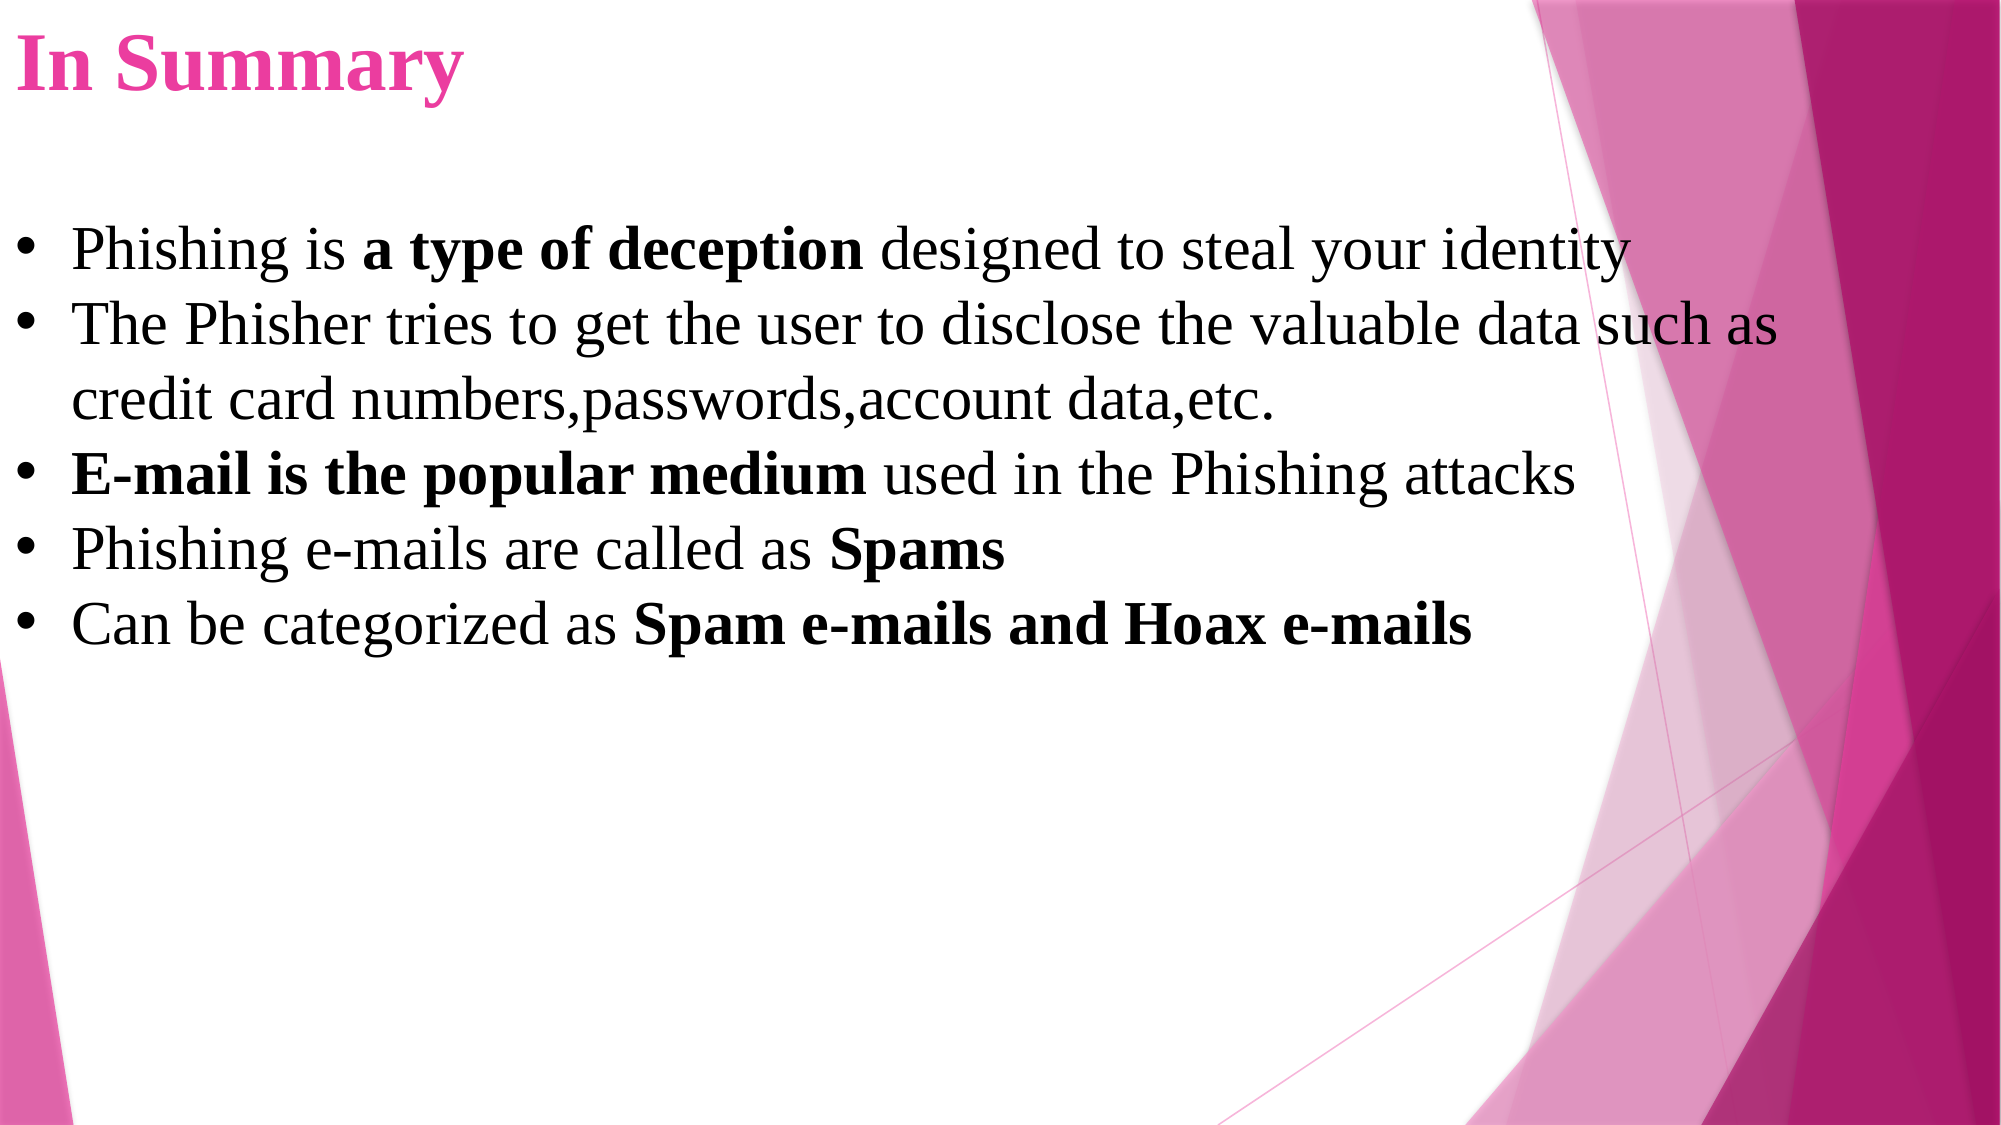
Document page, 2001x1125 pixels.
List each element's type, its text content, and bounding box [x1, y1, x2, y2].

text_box In Summary Phishing is a type of deception designed to steal your identity The Phisher tries to get the user to disclose the valuable data such as credit card numbers,passwords,account data,etc. E-mail is the popular medium used in the Phishing attacks Phishing e-mails are called as Spams Can be categorized as Spam e-mails and Hoax e-mails [0, 0, 1921, 1074]
